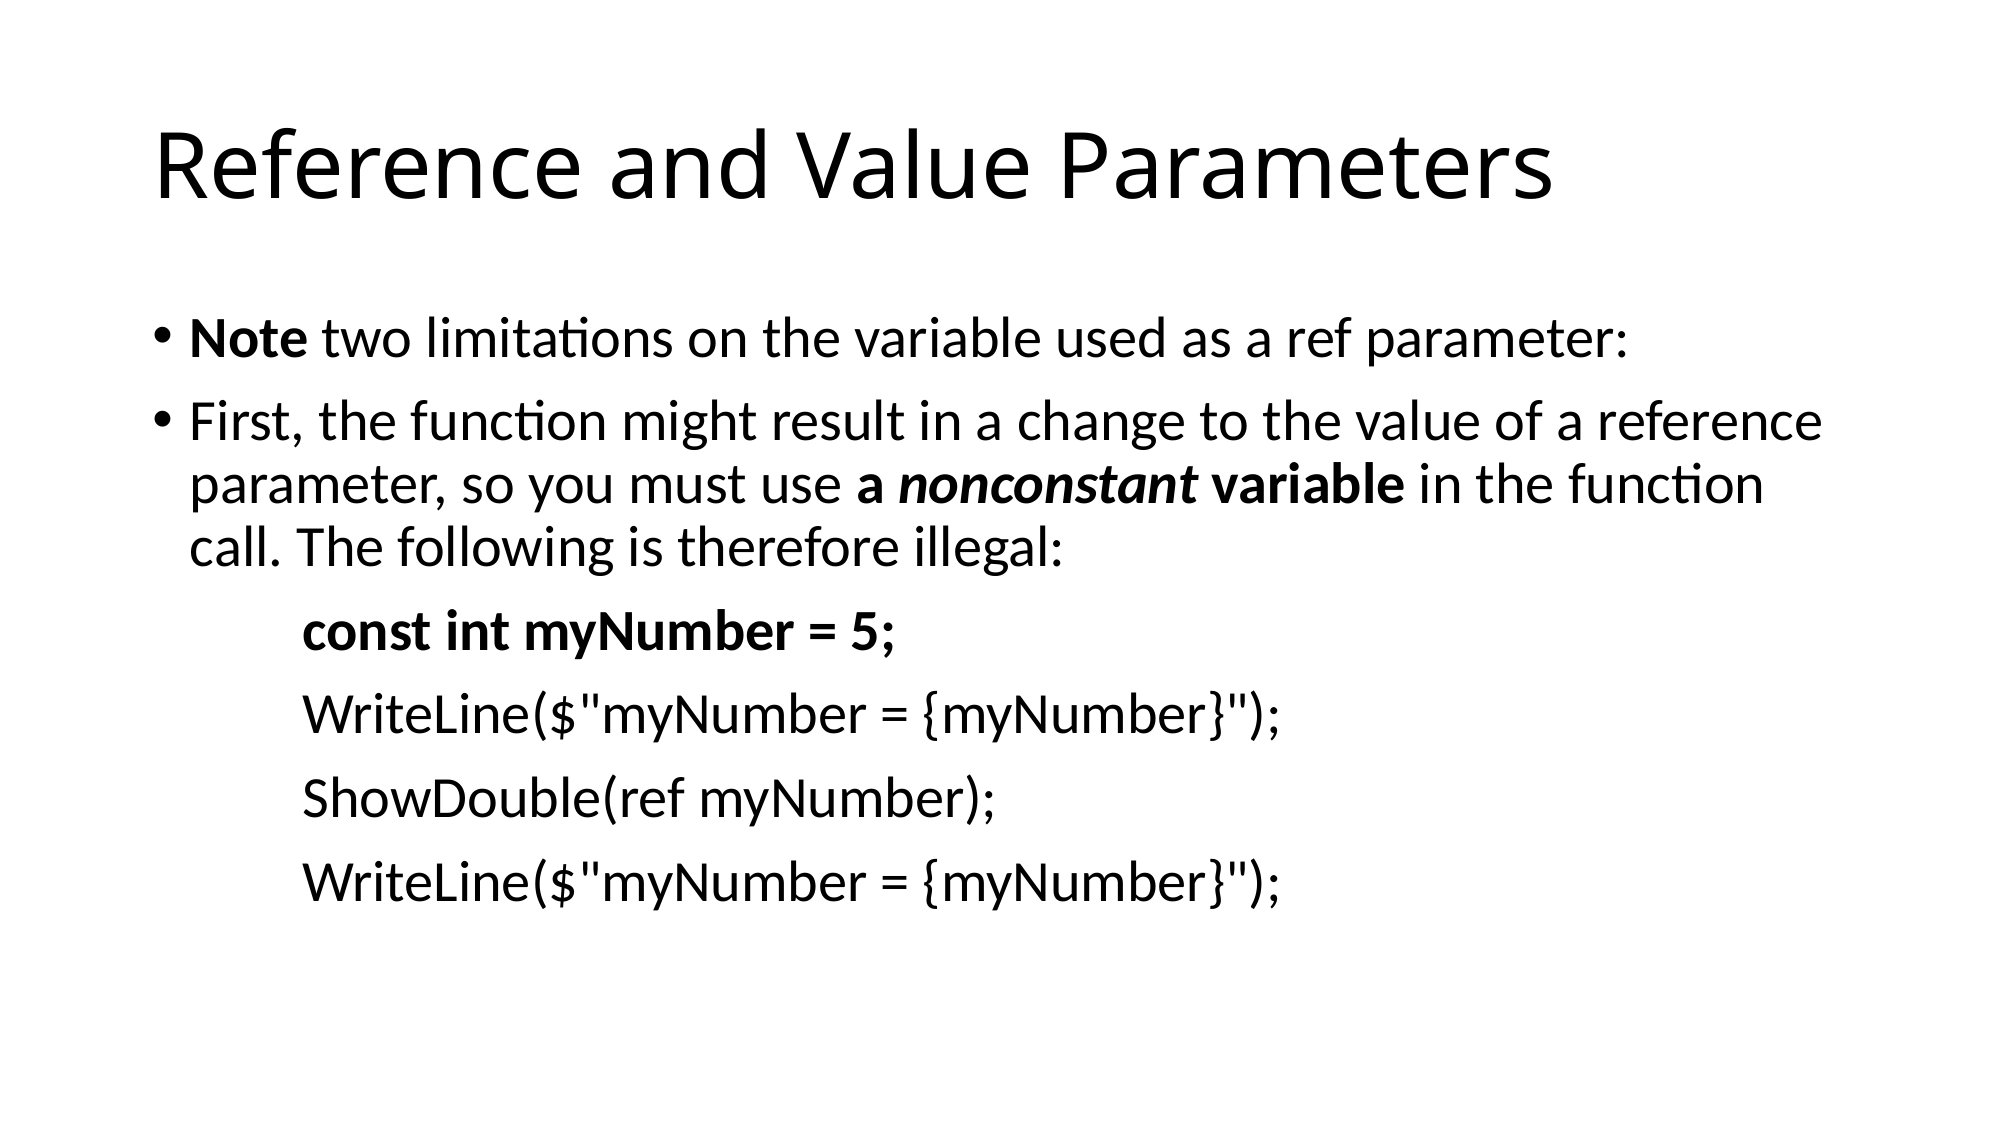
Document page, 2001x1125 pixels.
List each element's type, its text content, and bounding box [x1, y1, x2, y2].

list Note two limitations on the variable used as a ref parameter: First, the function might result in a change to the value of a reference parameter, so you must use a nonconstant variable in the function call. The following is therefore illegal: const int myNumber = 5; WriteLine($"myNumber = {myNumber}"); ShowDouble(ref myNumber); WriteLine($"myNumber = {myNumber}"); [137, 299, 1863, 1014]
title Reference and Value Parameters [137, 59, 1863, 278]
